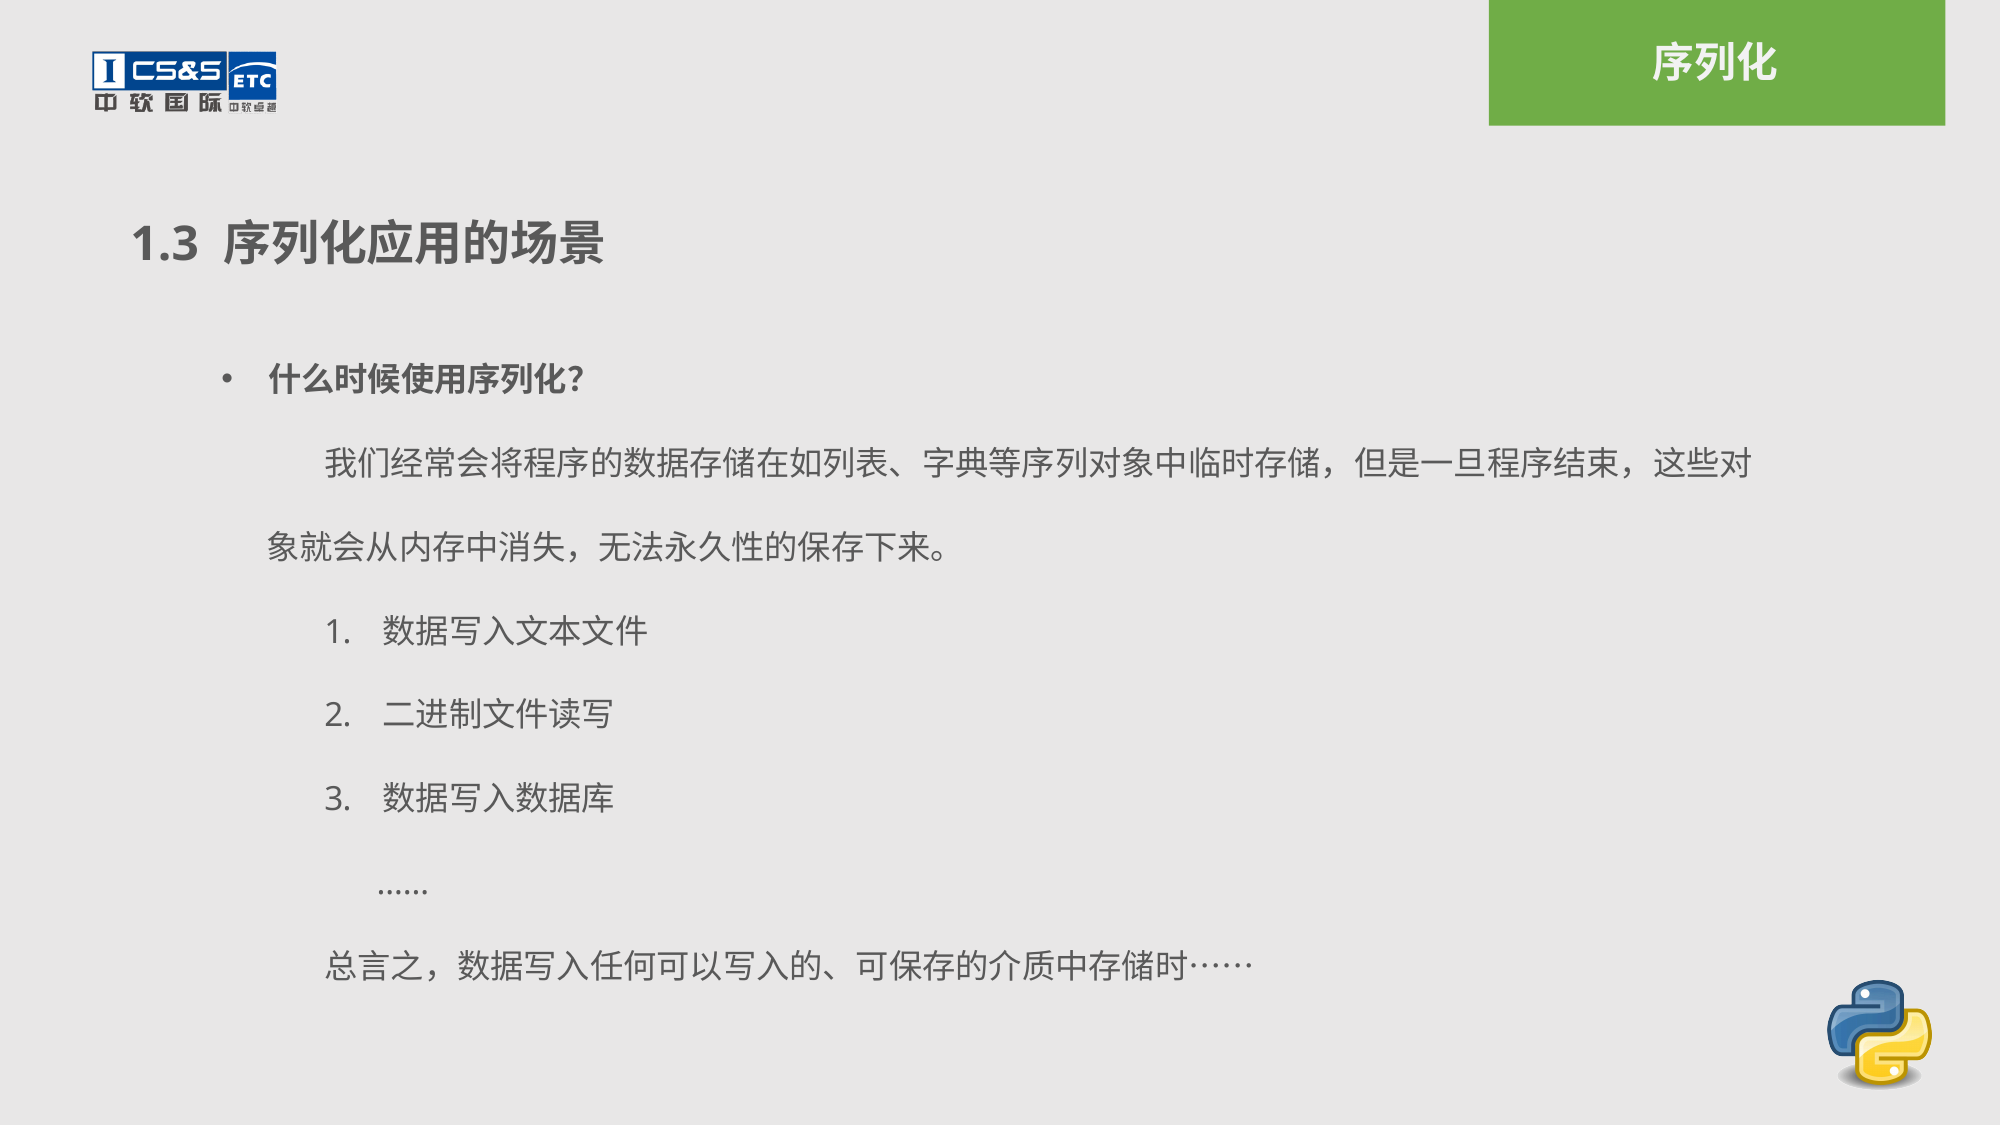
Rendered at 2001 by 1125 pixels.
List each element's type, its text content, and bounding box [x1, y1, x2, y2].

picture [1820, 977, 1939, 1095]
text_box 1.3 序列化应用的场景 [115, 174, 1000, 308]
text_box 什么时候使用序列化？ 我们经常会将程序的数据存储在如列表、字典等序列对象中临时存储，但是一旦程序结束，这些对象就会从内存中消失，无法永久性的保存下来。 数据写入文本文件 二进制文件读写 数据写入数据库 …… 总言之，数据写入任何可以写入的、可保存的介质中存储时…… [206, 307, 1785, 993]
picture [90, 49, 278, 114]
text_box 序列化 [1490, 34, 1941, 98]
